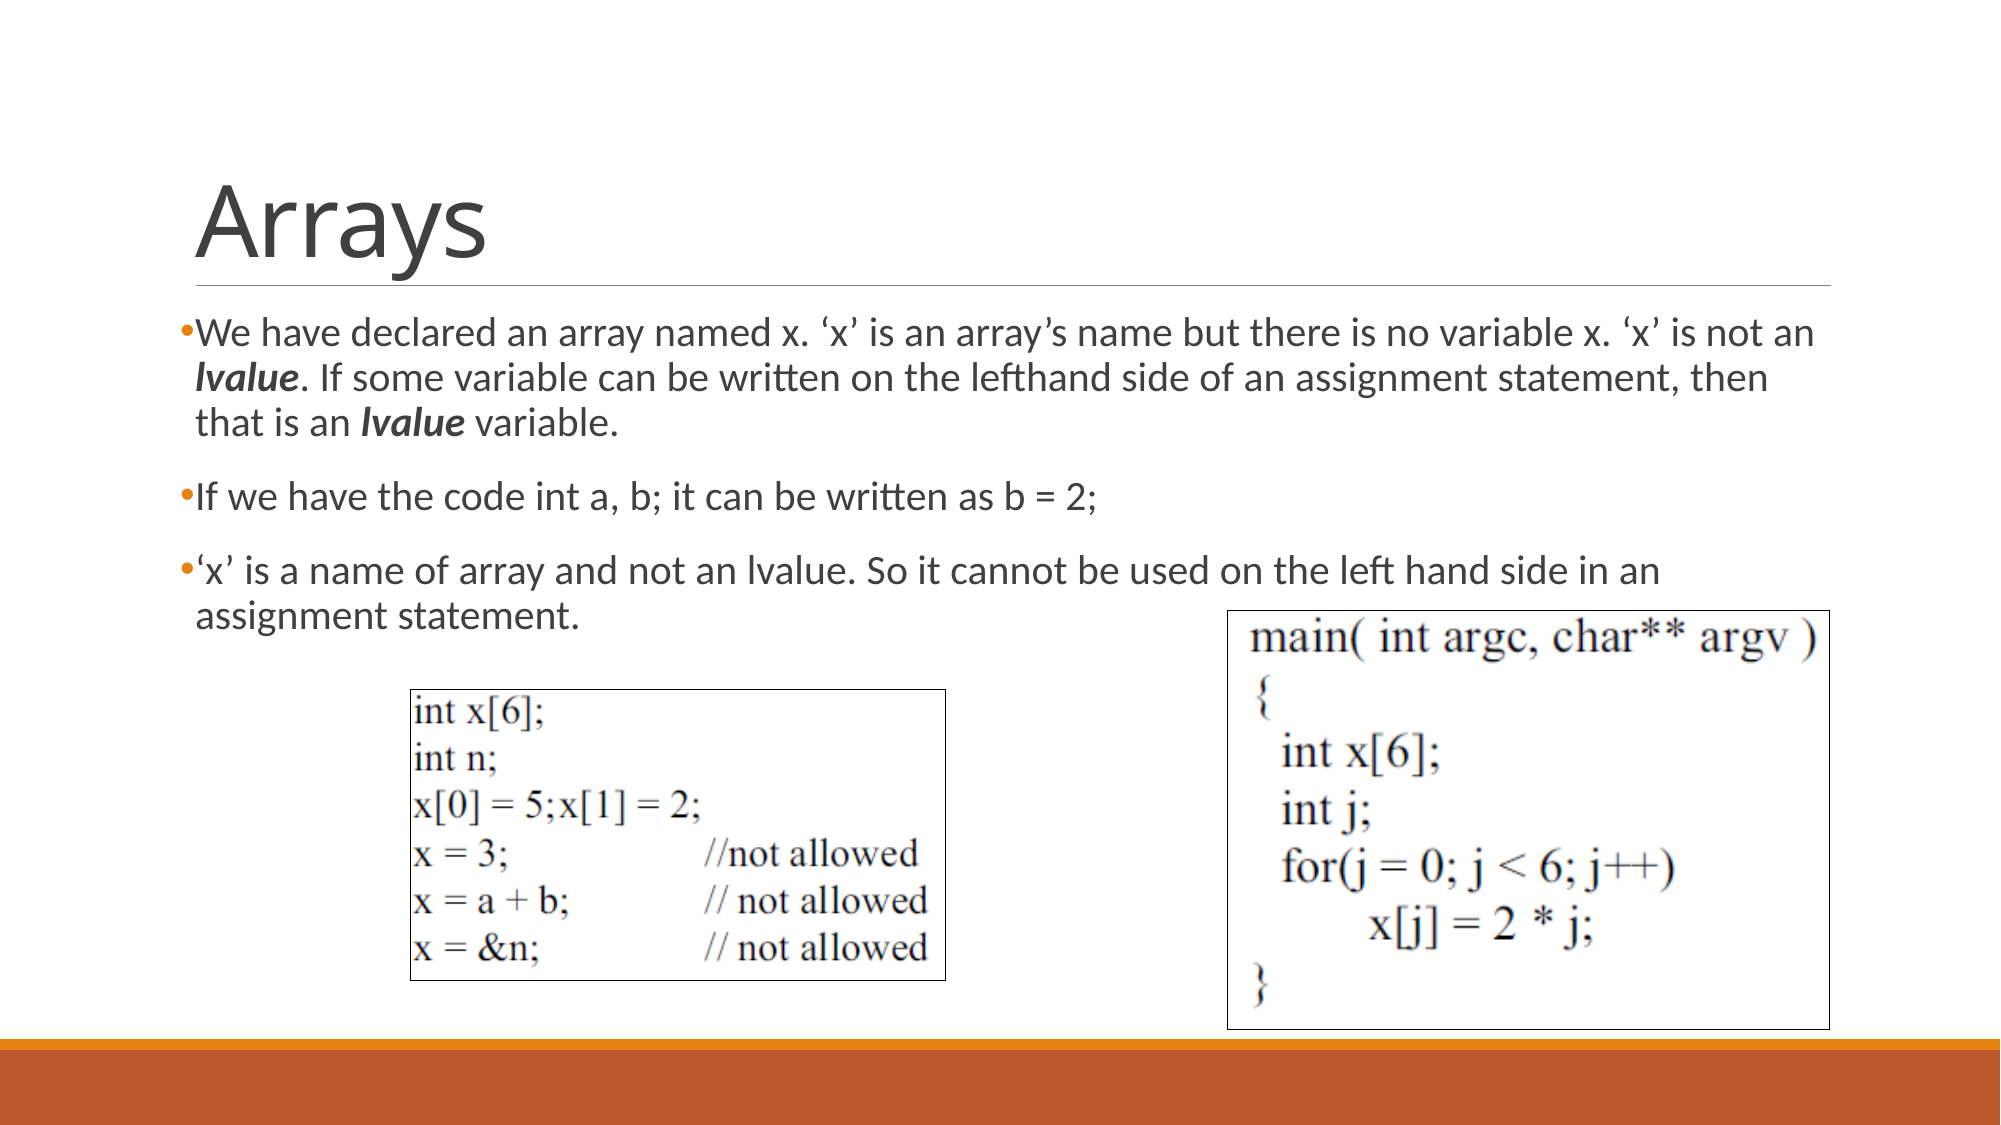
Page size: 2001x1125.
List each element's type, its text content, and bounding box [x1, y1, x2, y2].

title Arrays [180, 47, 1830, 285]
picture [1226, 610, 1831, 1031]
list We have declared an array named x. ‘x’ is an array’s name but there is no variable x. ‘x’ is not an lvalue. If some variable can be written on the lefthand side of an assignment statement, then that is an lvalue variable. If we have the code int a, b; it can be written as b = 2; ‘x’ is a name of array and not an lvalue. So it cannot be used on the left hand side in an assignment statement. [180, 302, 1830, 963]
picture [410, 689, 946, 981]
